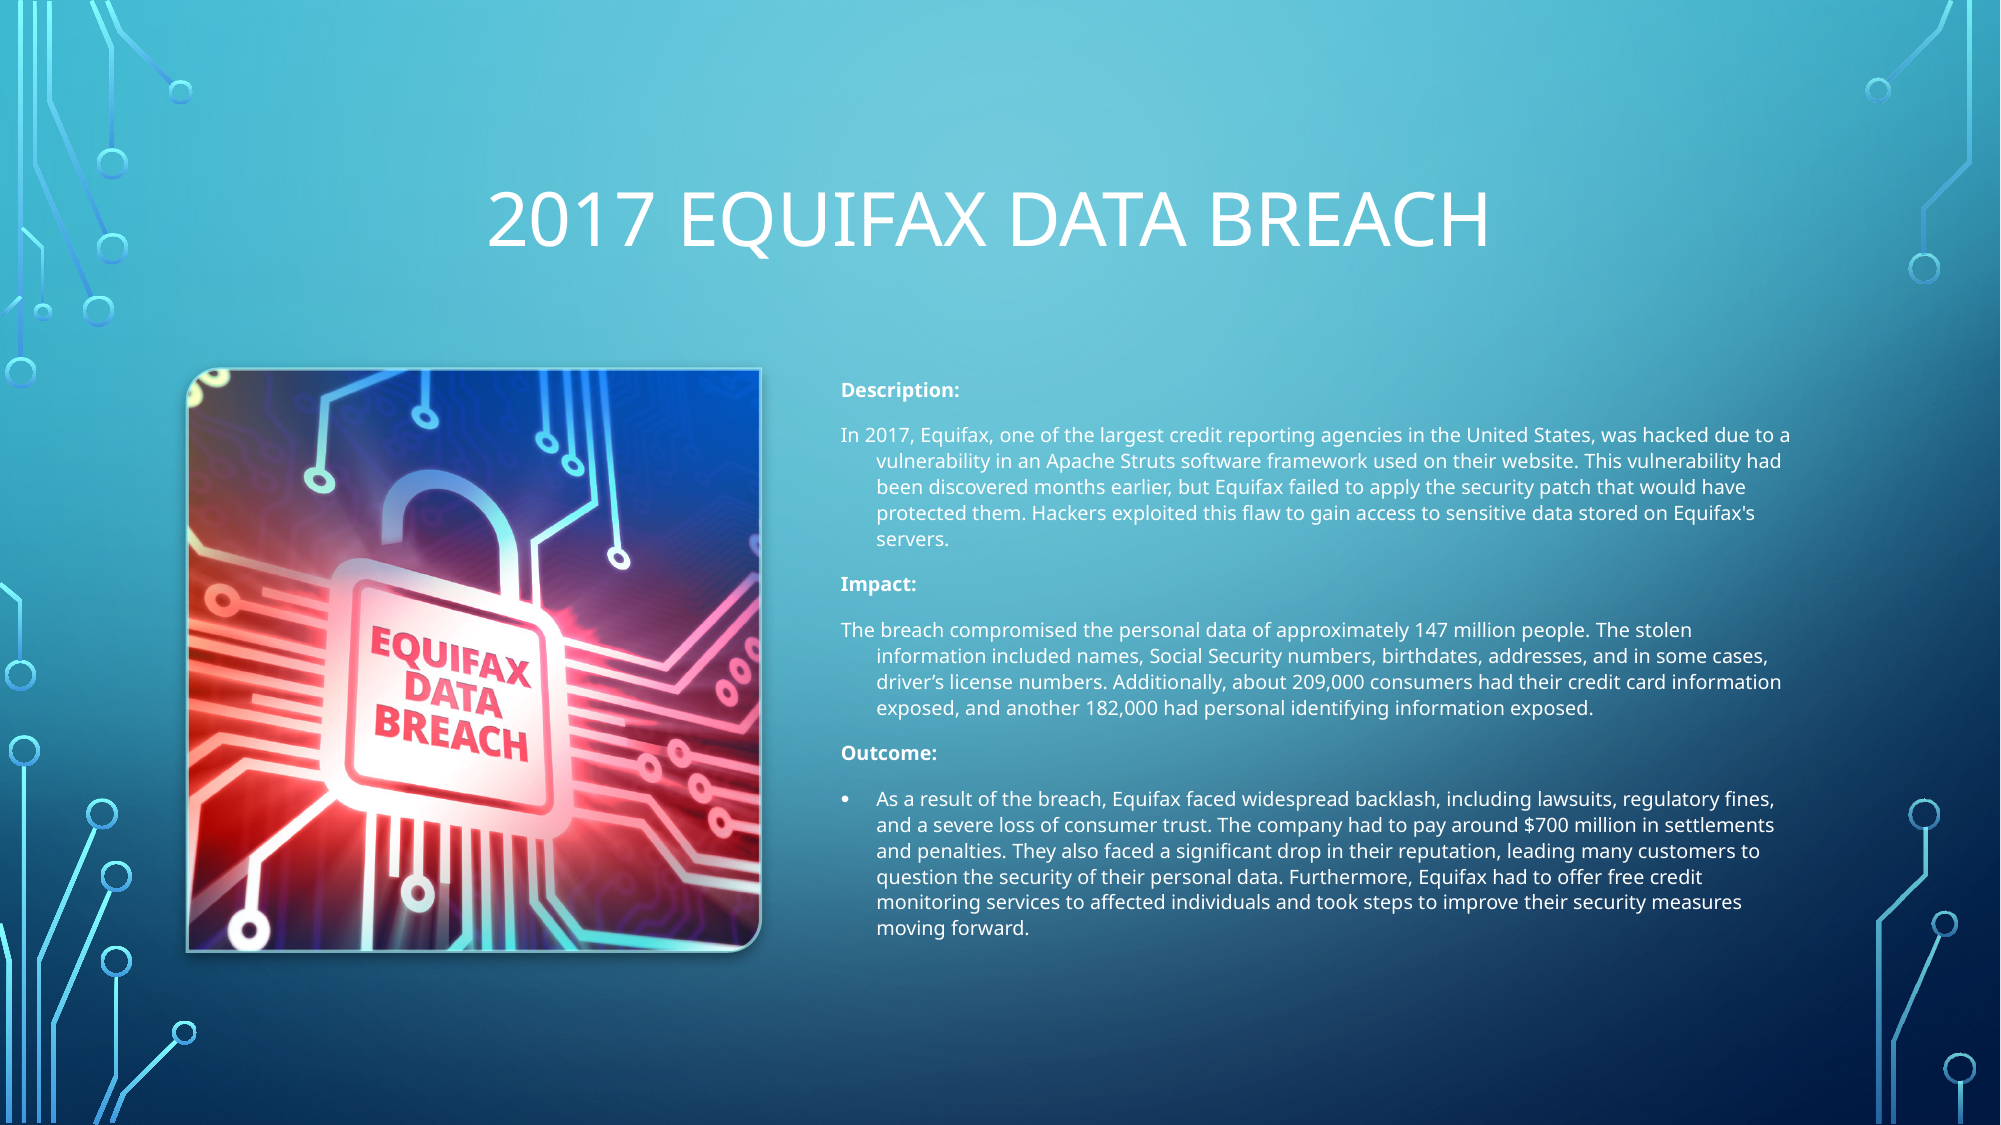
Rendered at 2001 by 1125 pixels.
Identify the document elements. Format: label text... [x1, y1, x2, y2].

picture [186, 368, 761, 952]
title 2017 Equifax Data Breach [187, 101, 1813, 344]
list Description: In 2017, Equifax, one of the largest credit reporting agencies in the United States, was hacked due to a vulnerability in an Apache Struts software framework used on their website. This vulnerability had been discovered months earlier, but Equifax failed to apply the security patch that would have protected them. Hackers exploited this flaw to gain access to sensitive data stored on Equifax's servers. Impact: The breach compromised the personal data of approximately 147 million people. The stolen information included names, Social Security numbers, birthdates, addresses, and in some cases, driver’s license numbers. Additionally, about 209,000 consumers had their credit card information exposed, and another 182,000 had personal identifying information exposed. Outcome: As a result of the breach, Equifax faced widespread backlash, including lawsuits, regulatory fines, and a severe loss of consumer trust. The company had to pay around $700 million in settlements and penalties. They also faced a significant drop in their reputation, leading many customers to question the security of their personal data. Furthermore, Equifax had to offer free credit monitoring services to affected individuals and took steps to improve their security measures moving forward. [825, 367, 1813, 950]
